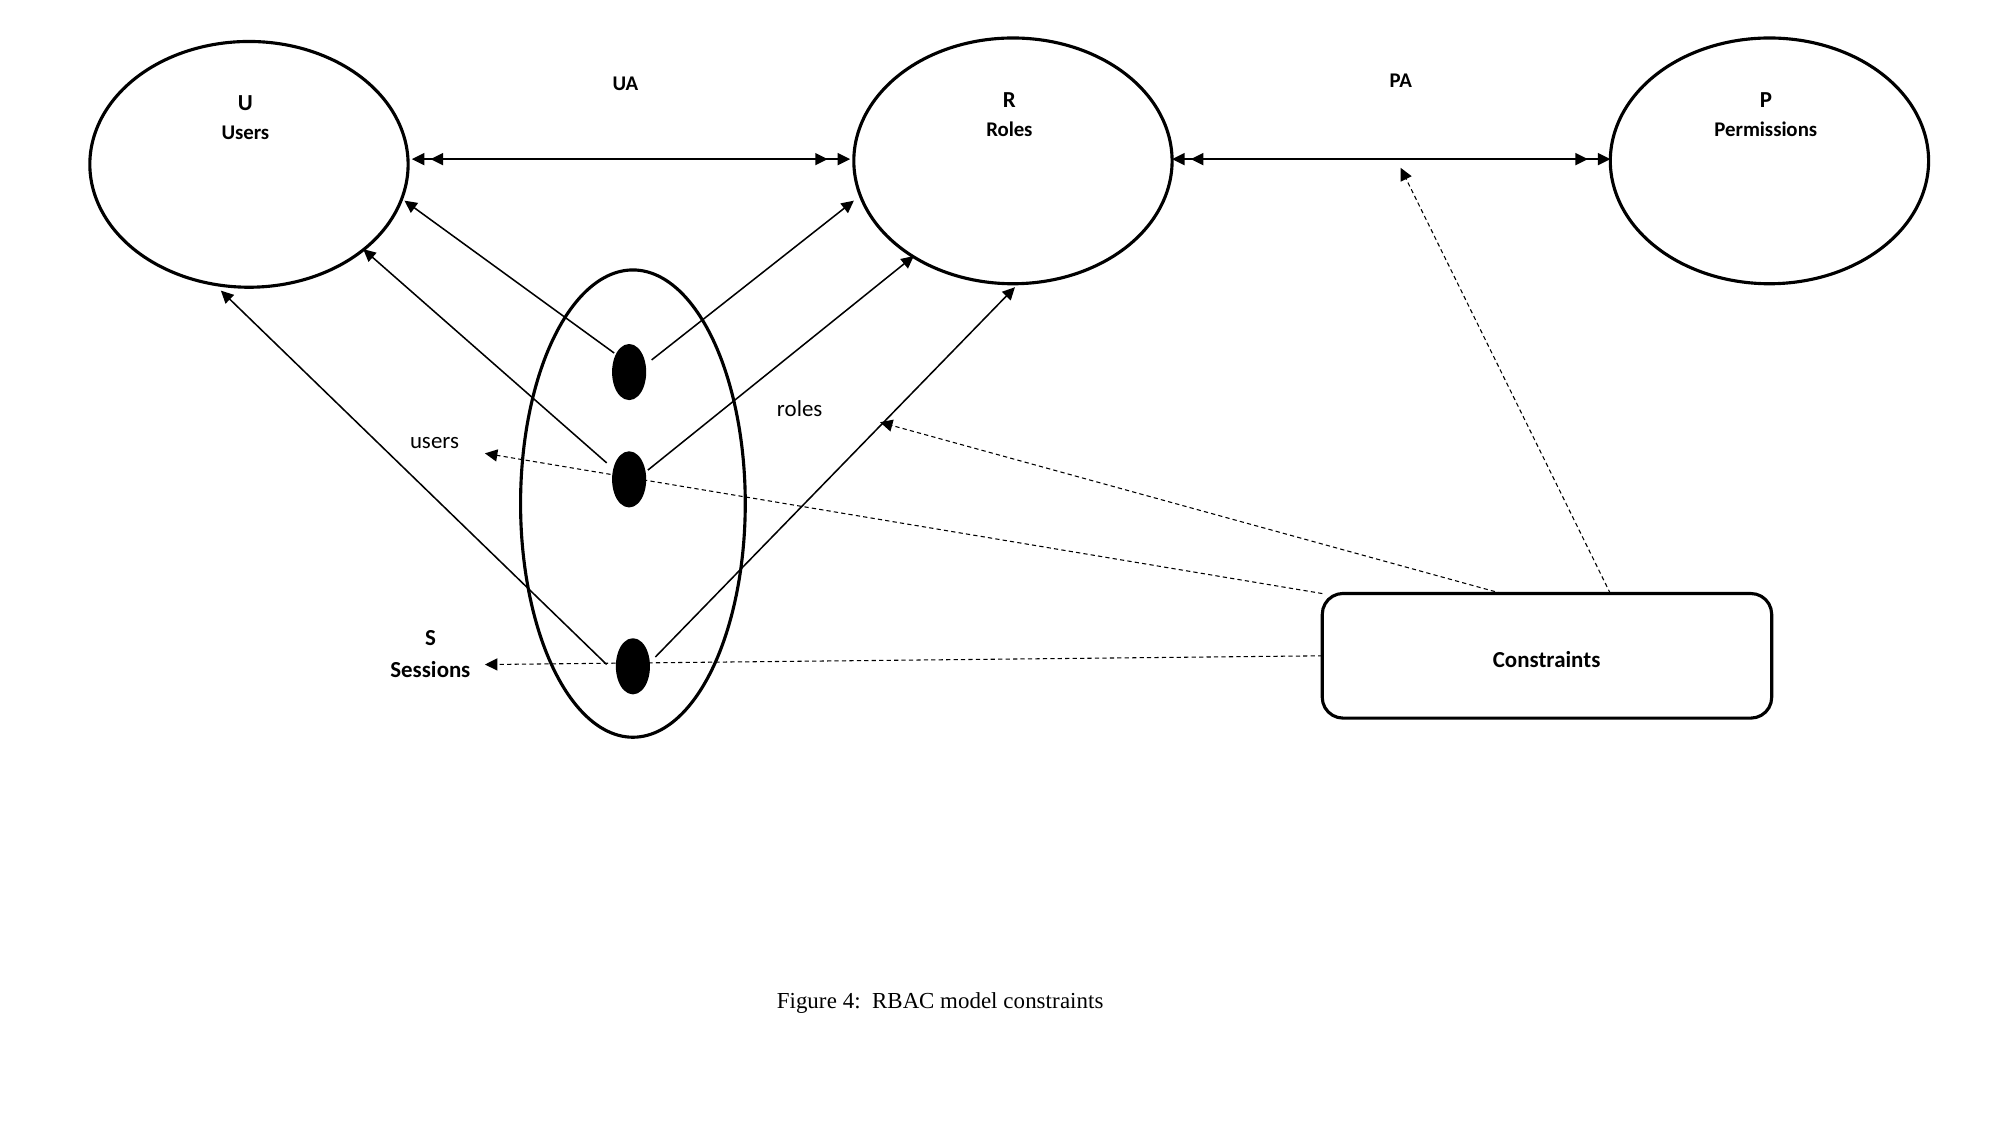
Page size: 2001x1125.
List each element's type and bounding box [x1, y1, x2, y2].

text_box [82, 37, 1929, 1082]
